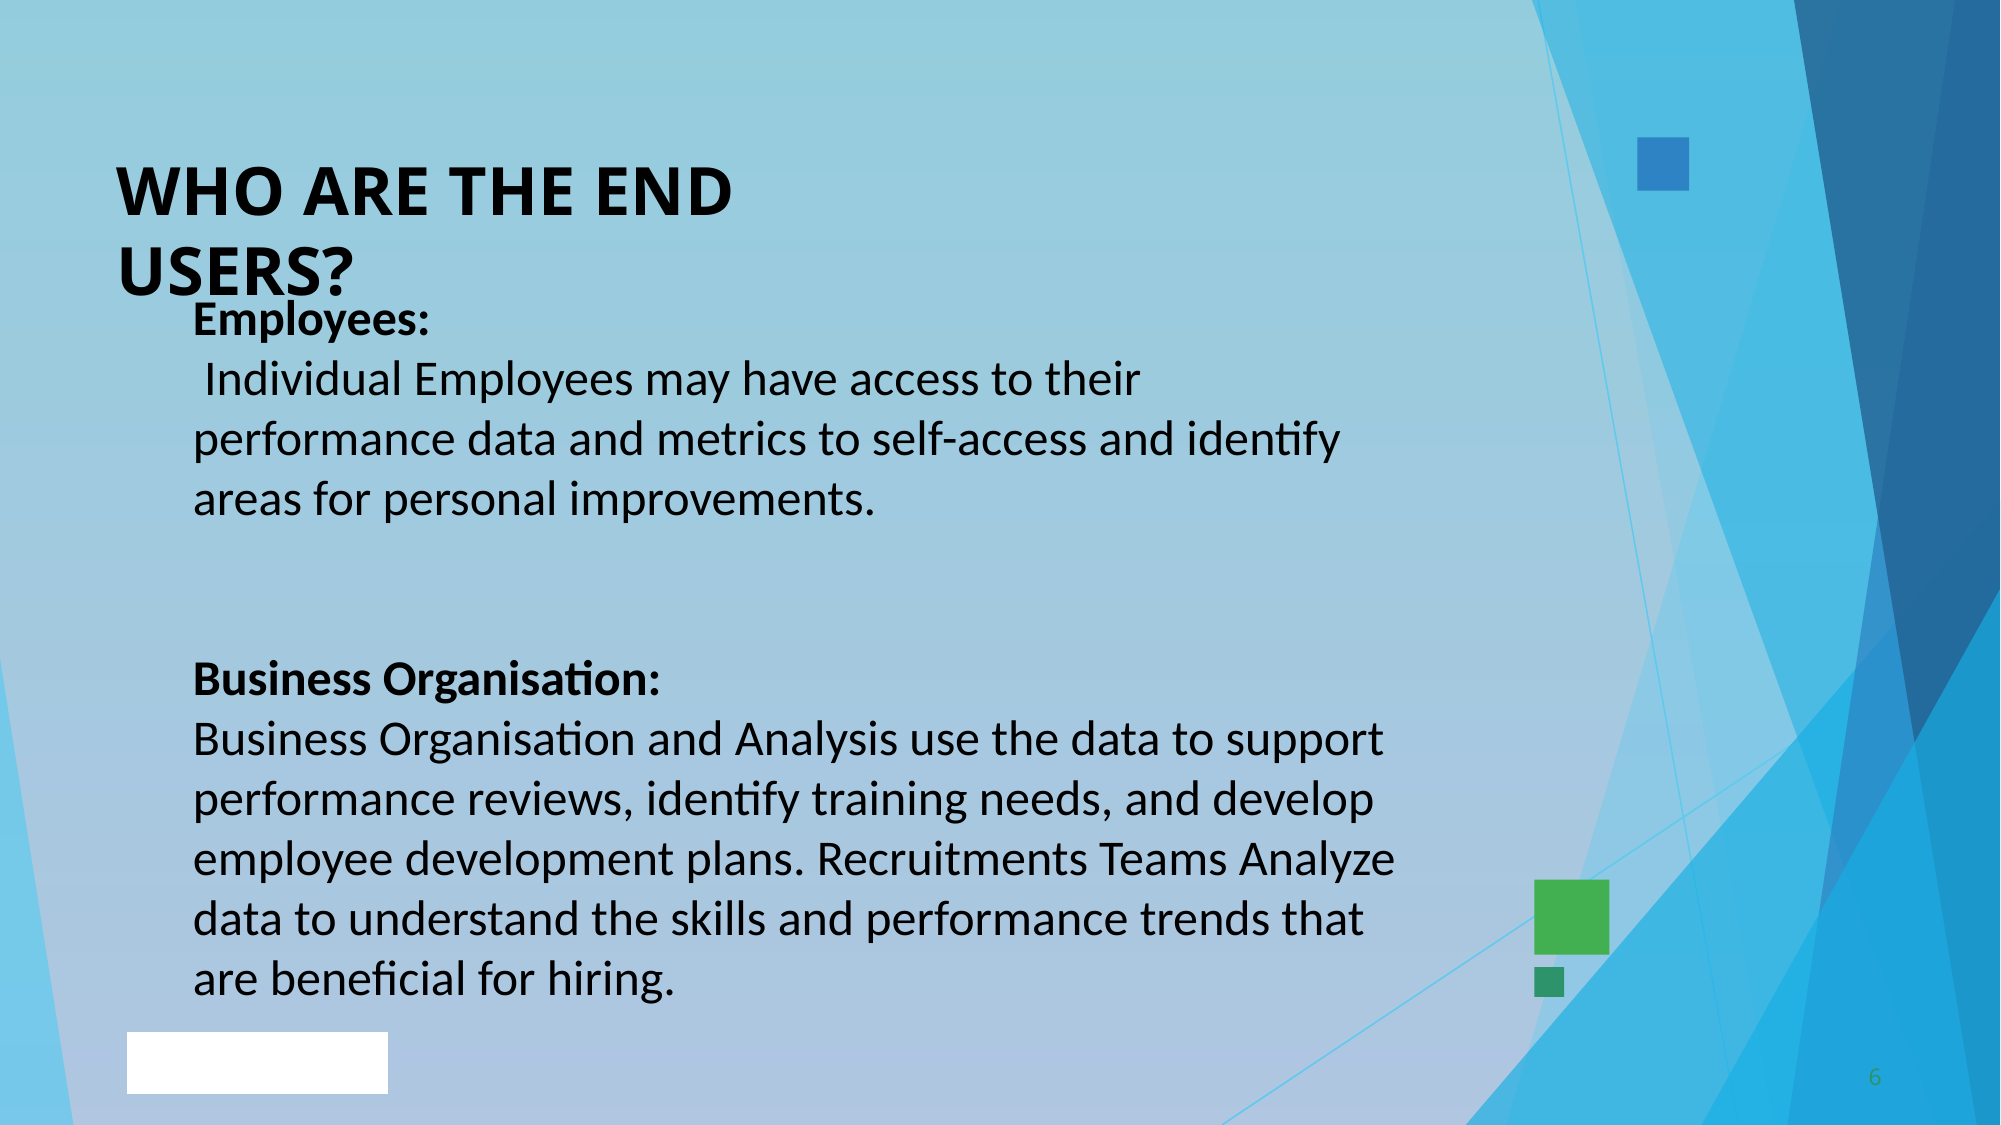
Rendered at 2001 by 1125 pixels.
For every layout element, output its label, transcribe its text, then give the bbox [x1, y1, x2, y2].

picture [127, 1032, 388, 1094]
text_box [1534, 879, 1610, 955]
text_box Employees: Individual Employees may have access to their performance data and metrics to self-access and identify areas for personal improvements. Business Organisation: Business Organisation and Analysis use the data to support performance reviews, identify training needs, and develop employee development plans. Recruitments Teams Analyze data to understand the skills and performance trends that are beneficial for hiring. [178, 277, 1419, 1069]
title WHO ARE THE END USERS? [114, 146, 938, 337]
slide_number 6 [1862, 1061, 1888, 1125]
text_box [1637, 137, 1690, 191]
text_box [1534, 967, 1565, 997]
